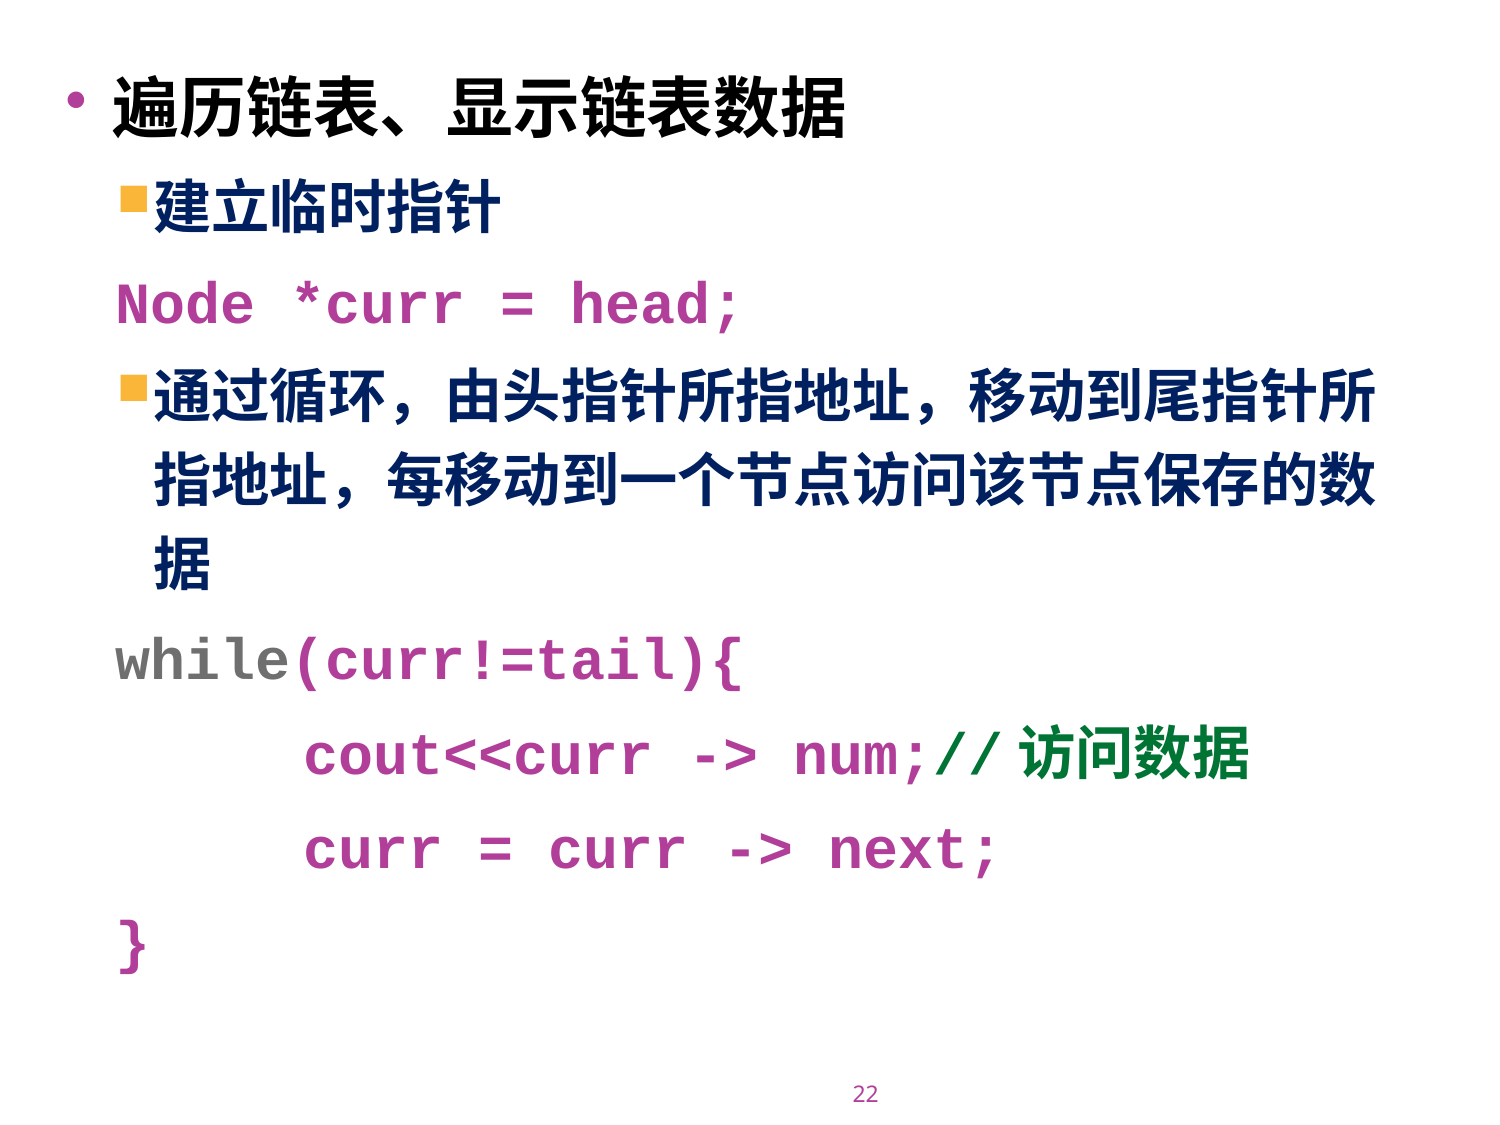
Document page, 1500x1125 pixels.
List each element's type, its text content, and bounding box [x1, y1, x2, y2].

slide_number 22 [607, 1063, 879, 1112]
list 遍历链表、显示链表数据 建立临时指针 Node *curr = head; 通过循环，由头指针所指地址，移动到尾指针所指地址，每移动到一个节点访问该节点保存的数据 while(curr!=tail){ cout<<curr -> num;//访问数据 curr = curr -> next; } [53, 42, 1447, 838]
